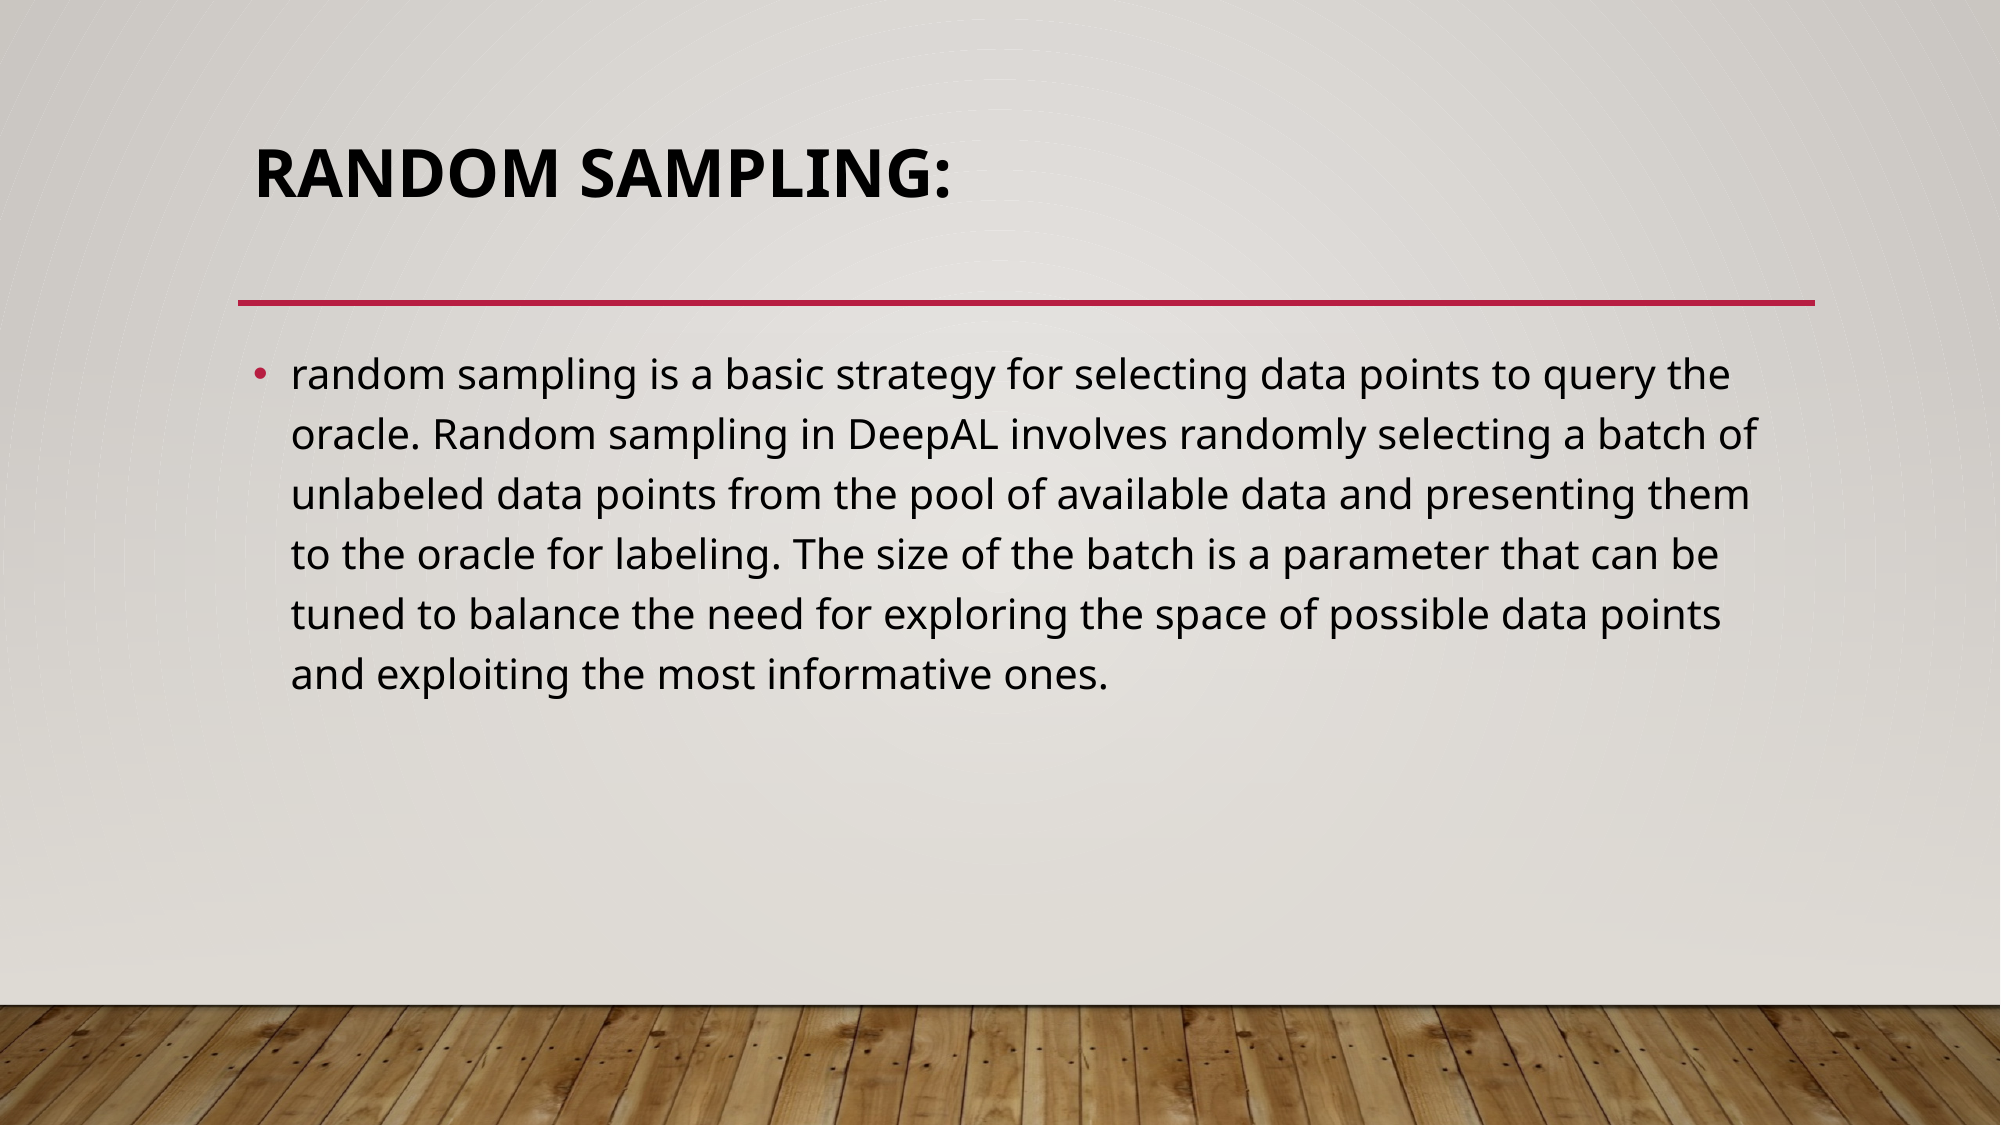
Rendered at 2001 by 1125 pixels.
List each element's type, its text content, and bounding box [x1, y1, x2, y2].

list random sampling is a basic strategy for selecting data points to query the oracle. Random sampling in DeepAL involves randomly selecting a batch of unlabeled data points from the pool of available data and presenting them to the oracle for labeling. The size of the batch is a parameter that can be tuned to balance the need for exploring the space of possible data points and exploiting the most informative ones. [238, 330, 1814, 897]
title Random sampling: [238, 131, 1814, 305]
picture [0, 1005, 2000, 1125]
